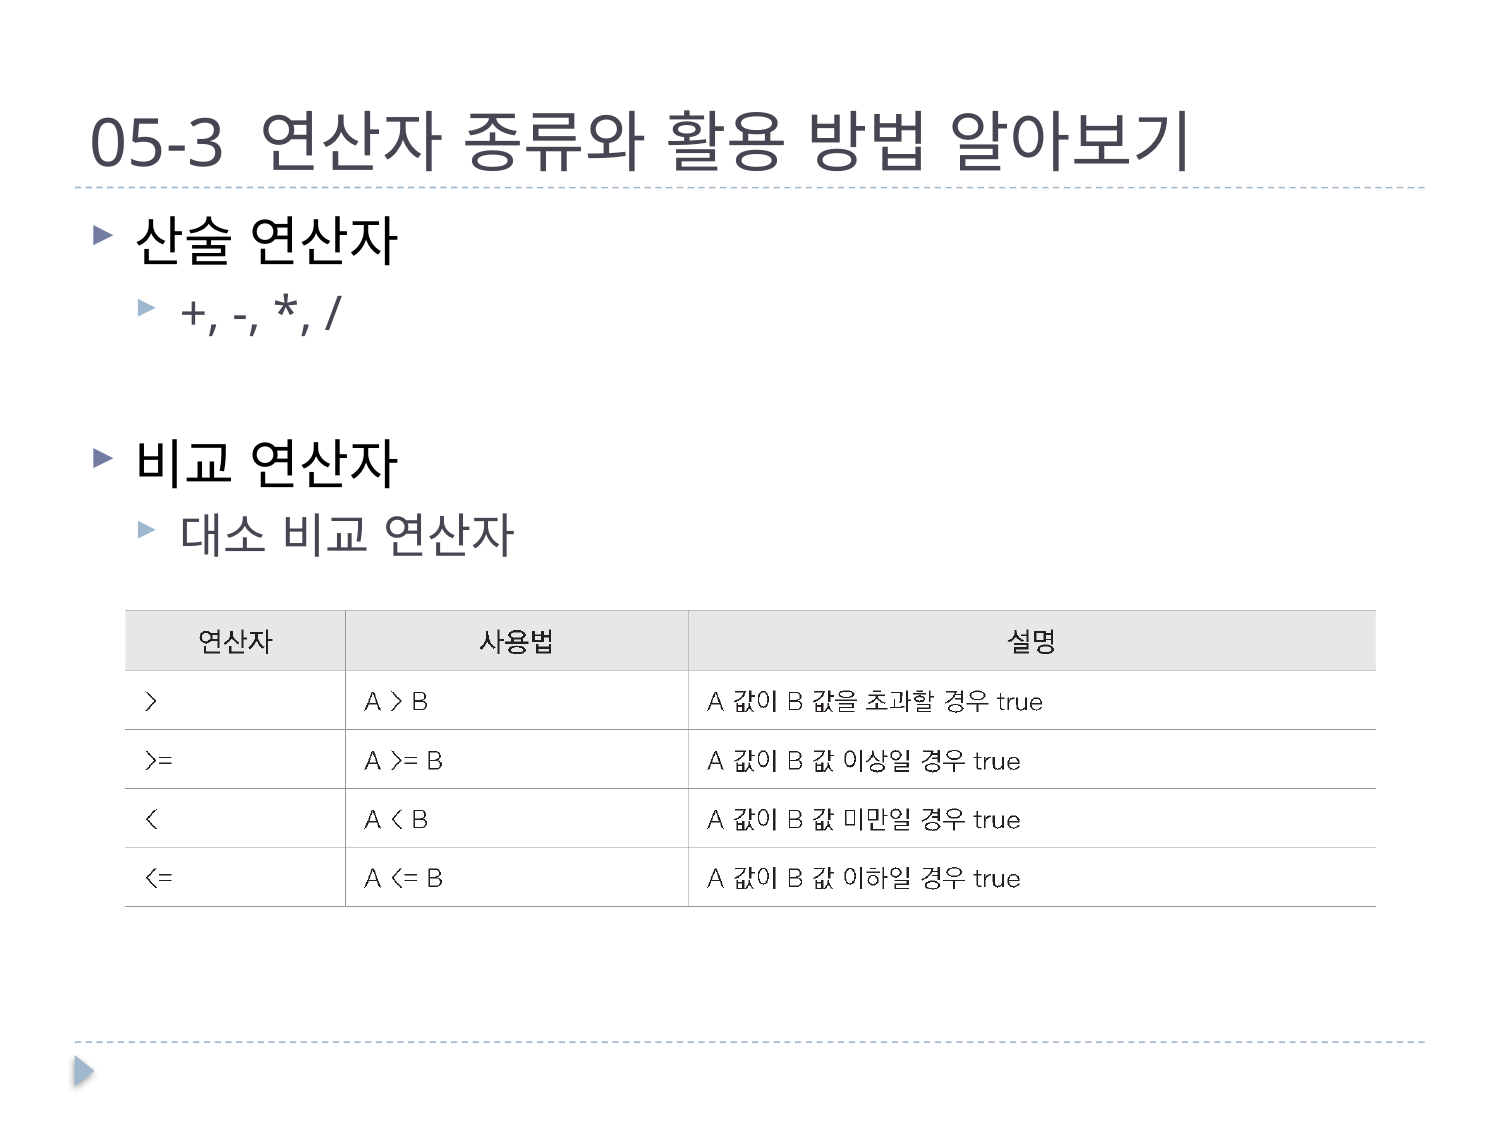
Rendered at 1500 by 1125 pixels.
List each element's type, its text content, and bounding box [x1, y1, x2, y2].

picture [111, 596, 1389, 918]
list 산술 연산자 +, -, *, / 비교 연산자 대소 비교 연산자 [75, 200, 1425, 1103]
title 05-3 연산자 종류와 활용 방법 알아보기 [75, 24, 1425, 188]
